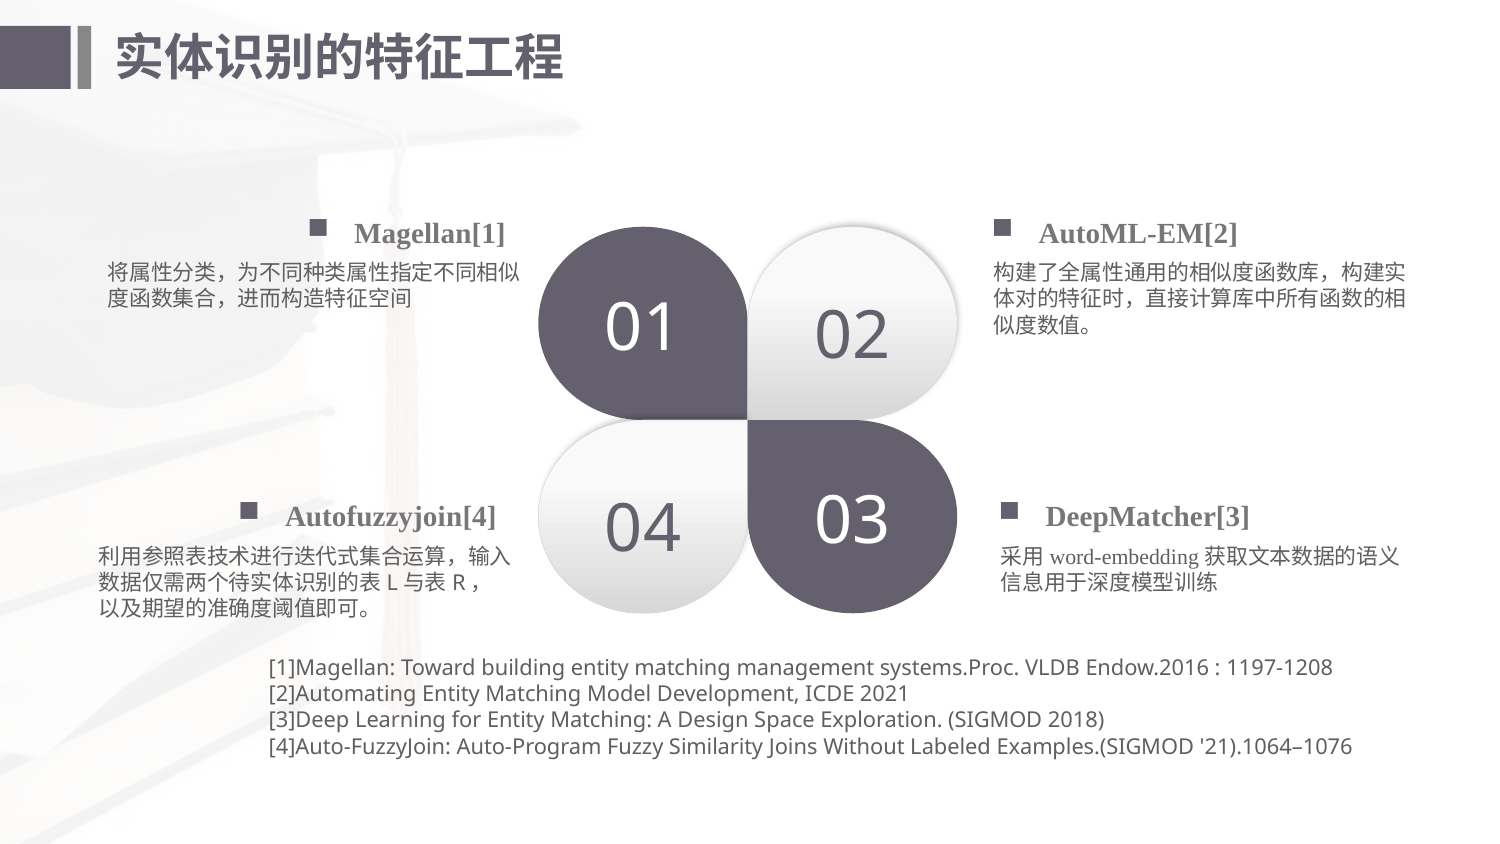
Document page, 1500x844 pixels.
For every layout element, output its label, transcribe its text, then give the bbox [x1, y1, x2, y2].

text_box AutoML-EM[2] [971, 206, 1280, 256]
text_box 02 [747, 226, 958, 419]
text_box [1]Magellan: Toward building entity matching management systems.Proc. VLDB Endow.2016 : 1197-1208 [2]Automating Entity Matching Model Development, ICDE 2021 [3]Deep Learning for Entity Matching: A Design Space Exploration. (SIGMOD 2018) [4]Auto-FuzzyJoin: Auto-Program Fuzzy Similarity Joins Without Labeled Examples.(SIGMOD '21).1064–1076 [253, 646, 1412, 766]
text_box 构建了全属性通用的相似度函数库，构建实体对的特征时，直接计算库中所有函数的相似度数值。 [973, 258, 1429, 352]
text_box Autofuzzyjoin[4] [182, 490, 517, 539]
text_box 采用word-embedding获取文本数据的语义信息用于深度模型训练 [980, 541, 1436, 635]
text_box 04 [538, 420, 747, 614]
text_box DeepMatcher[3] [978, 490, 1287, 539]
text_box Magellan[1] [217, 206, 527, 256]
text_box 03 [746, 418, 959, 615]
text_box 01 [541, 225, 748, 418]
text_box 将属性分类，为不同种类属性指定不同相似度函数集合，进而构造特征空间 [87, 258, 543, 352]
title 实体识别的特征工程 [103, 11, 1439, 93]
text_box 利用参照表技术进行迭代式集合运算，输入数据仅需两个待实体识别的表L与表R，以及期望的准确度阈值即可。 [78, 541, 534, 635]
